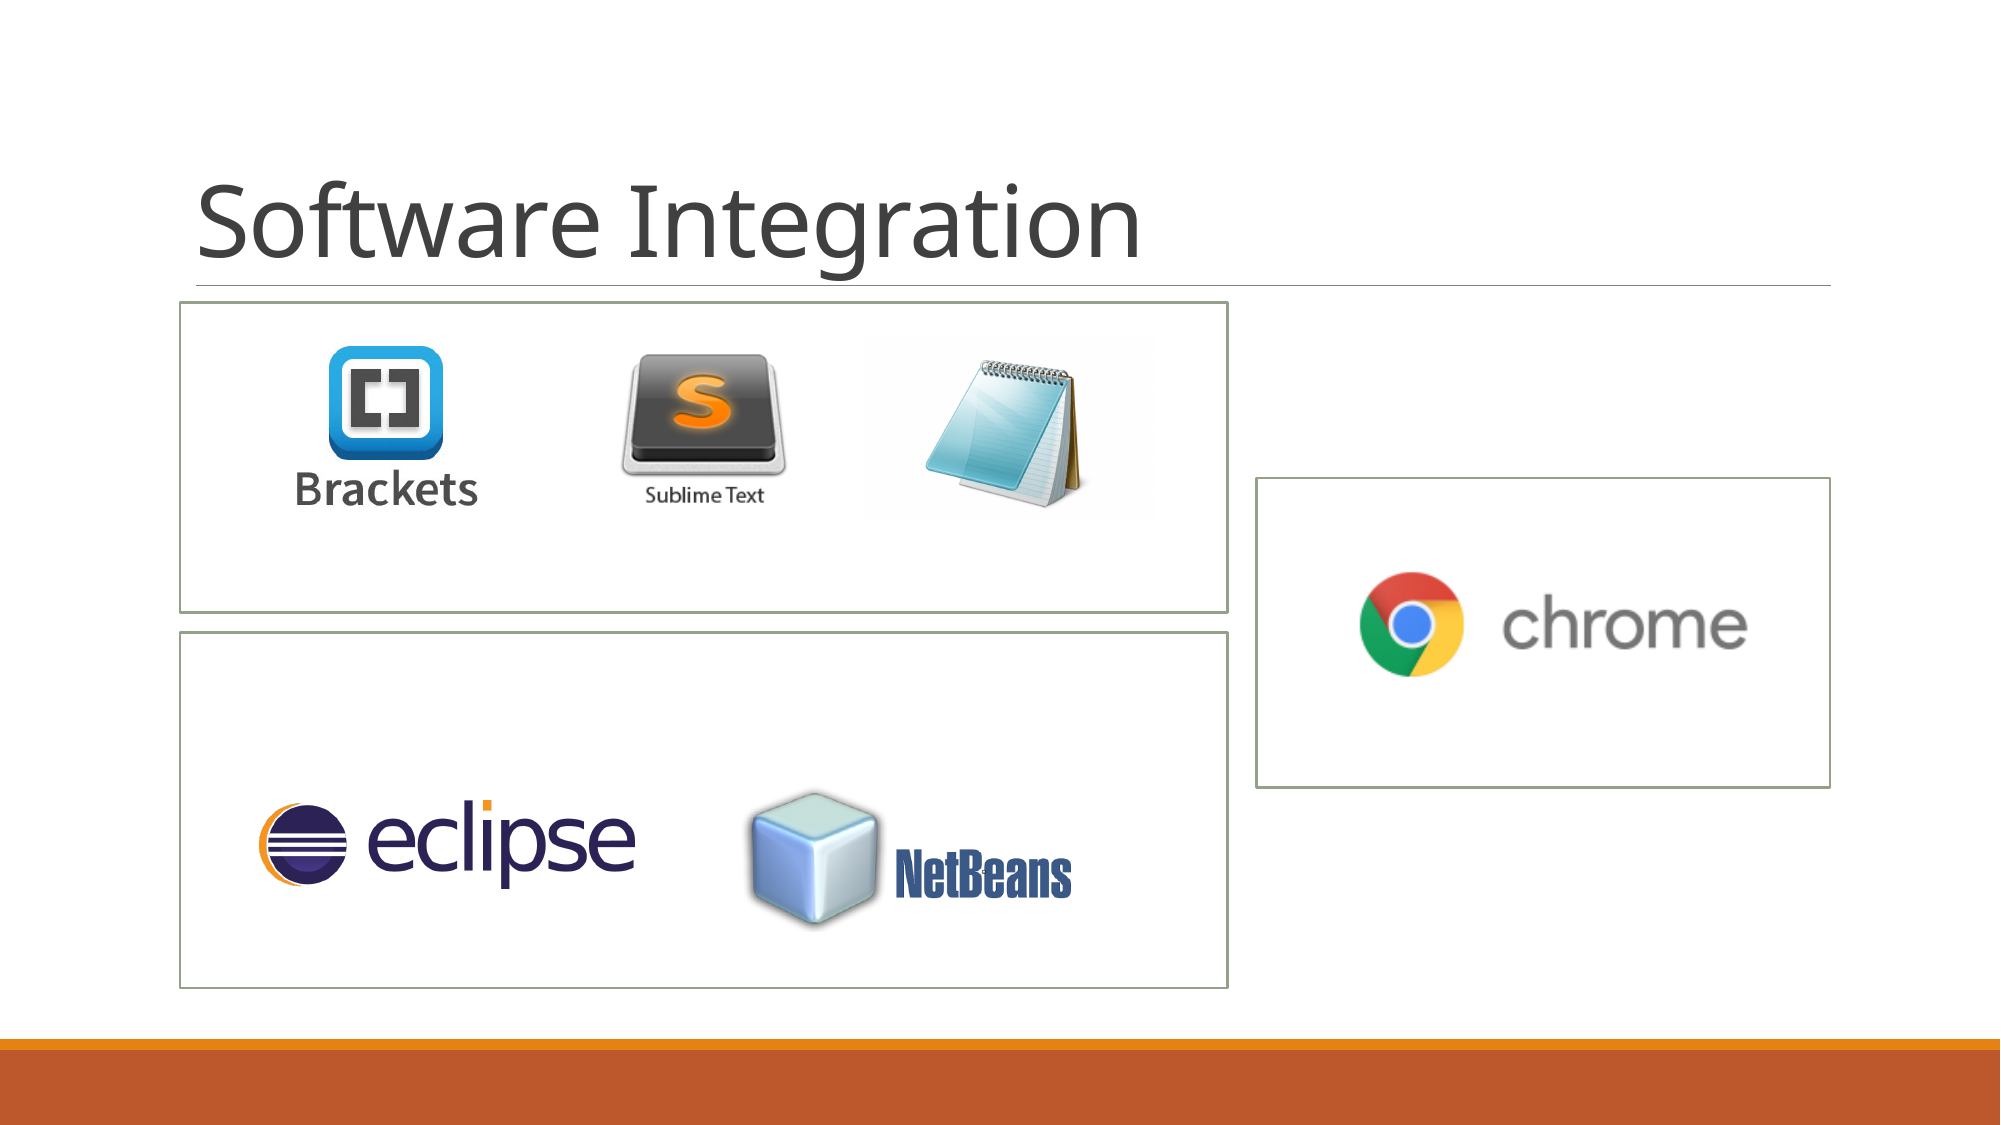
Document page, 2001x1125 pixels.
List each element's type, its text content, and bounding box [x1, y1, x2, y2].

list [180, 302, 1830, 963]
picture [603, 327, 804, 529]
title Software Integration [180, 47, 1830, 285]
picture [1356, 564, 1775, 701]
text_box [179, 631, 1229, 989]
picture [258, 800, 636, 890]
picture [863, 335, 1158, 524]
picture [737, 782, 1080, 933]
picture [218, 332, 553, 524]
